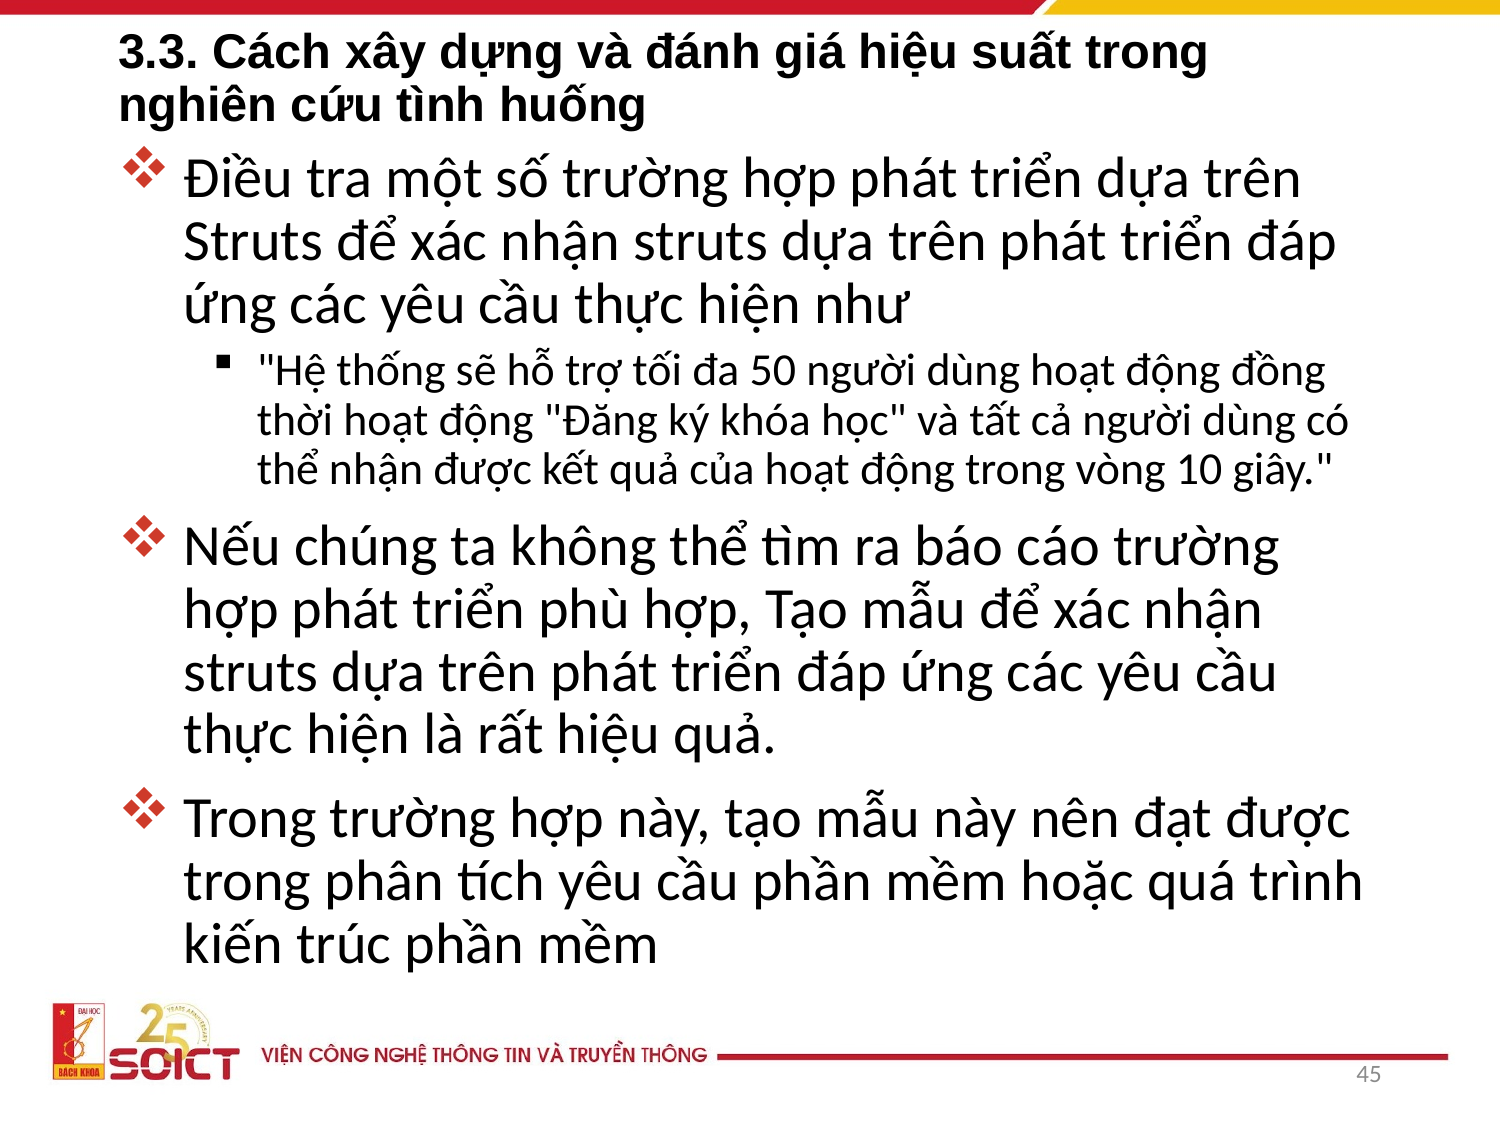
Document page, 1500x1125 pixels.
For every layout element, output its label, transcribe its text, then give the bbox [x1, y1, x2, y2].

picture [0, 0, 1500, 1125]
list Điều tra một số trường hợp phát triển dựa trên Struts để xác nhận struts dựa trên phát triển đáp ứng các yêu cầu thực hiện như "Hệ thống sẽ hỗ trợ tối đa 50 người dùng hoạt động đồng thời hoạt động "Đăng ký khóa học" và tất cả người dùng có thể nhận được kết quả của hoạt động trong vòng 10 giây." Nếu chúng ta không thể tìm ra báo cáo trường hợp phát triển phù hợp, Tạo mẫu để xác nhận struts dựa trên phát triển đáp ứng các yêu cầu thực hiện là rất hiệu quả. Trong trường hợp này, tạo mẫu này nên đạt được trong phân tích yêu cầu phần mềm hoặc quá trình kiến trúc phần mềm [103, 139, 1397, 989]
slide_number 45 [1059, 1042, 1397, 1103]
title 3.3. Cách xây dựng và đánh giá hiệu suất trong nghiên cứu tình huống [103, 18, 1397, 139]
